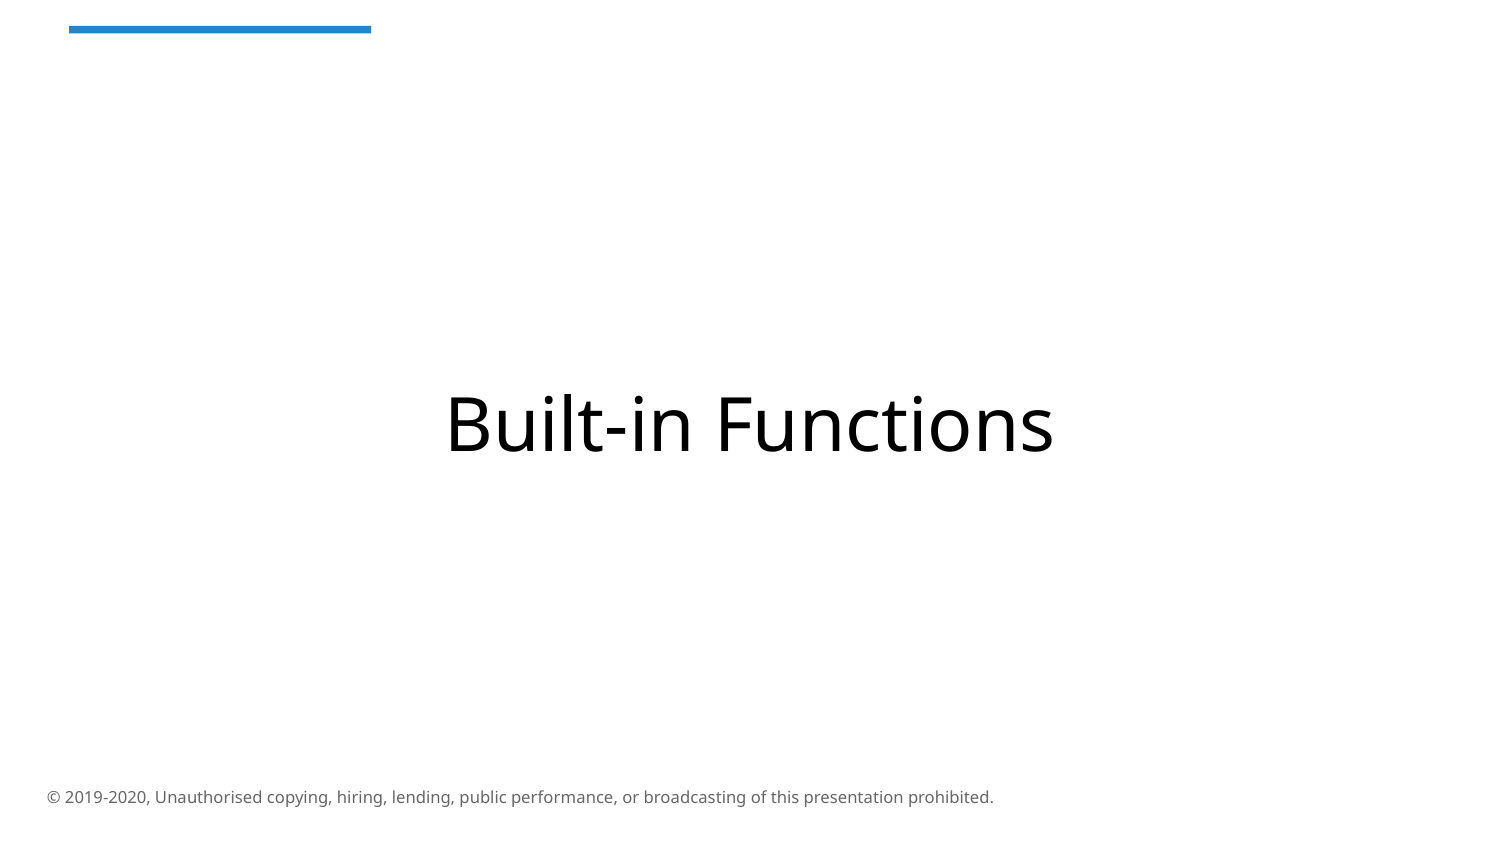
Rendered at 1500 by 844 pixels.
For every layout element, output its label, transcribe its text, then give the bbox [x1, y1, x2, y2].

title Built-in Functions [51, 352, 1449, 491]
